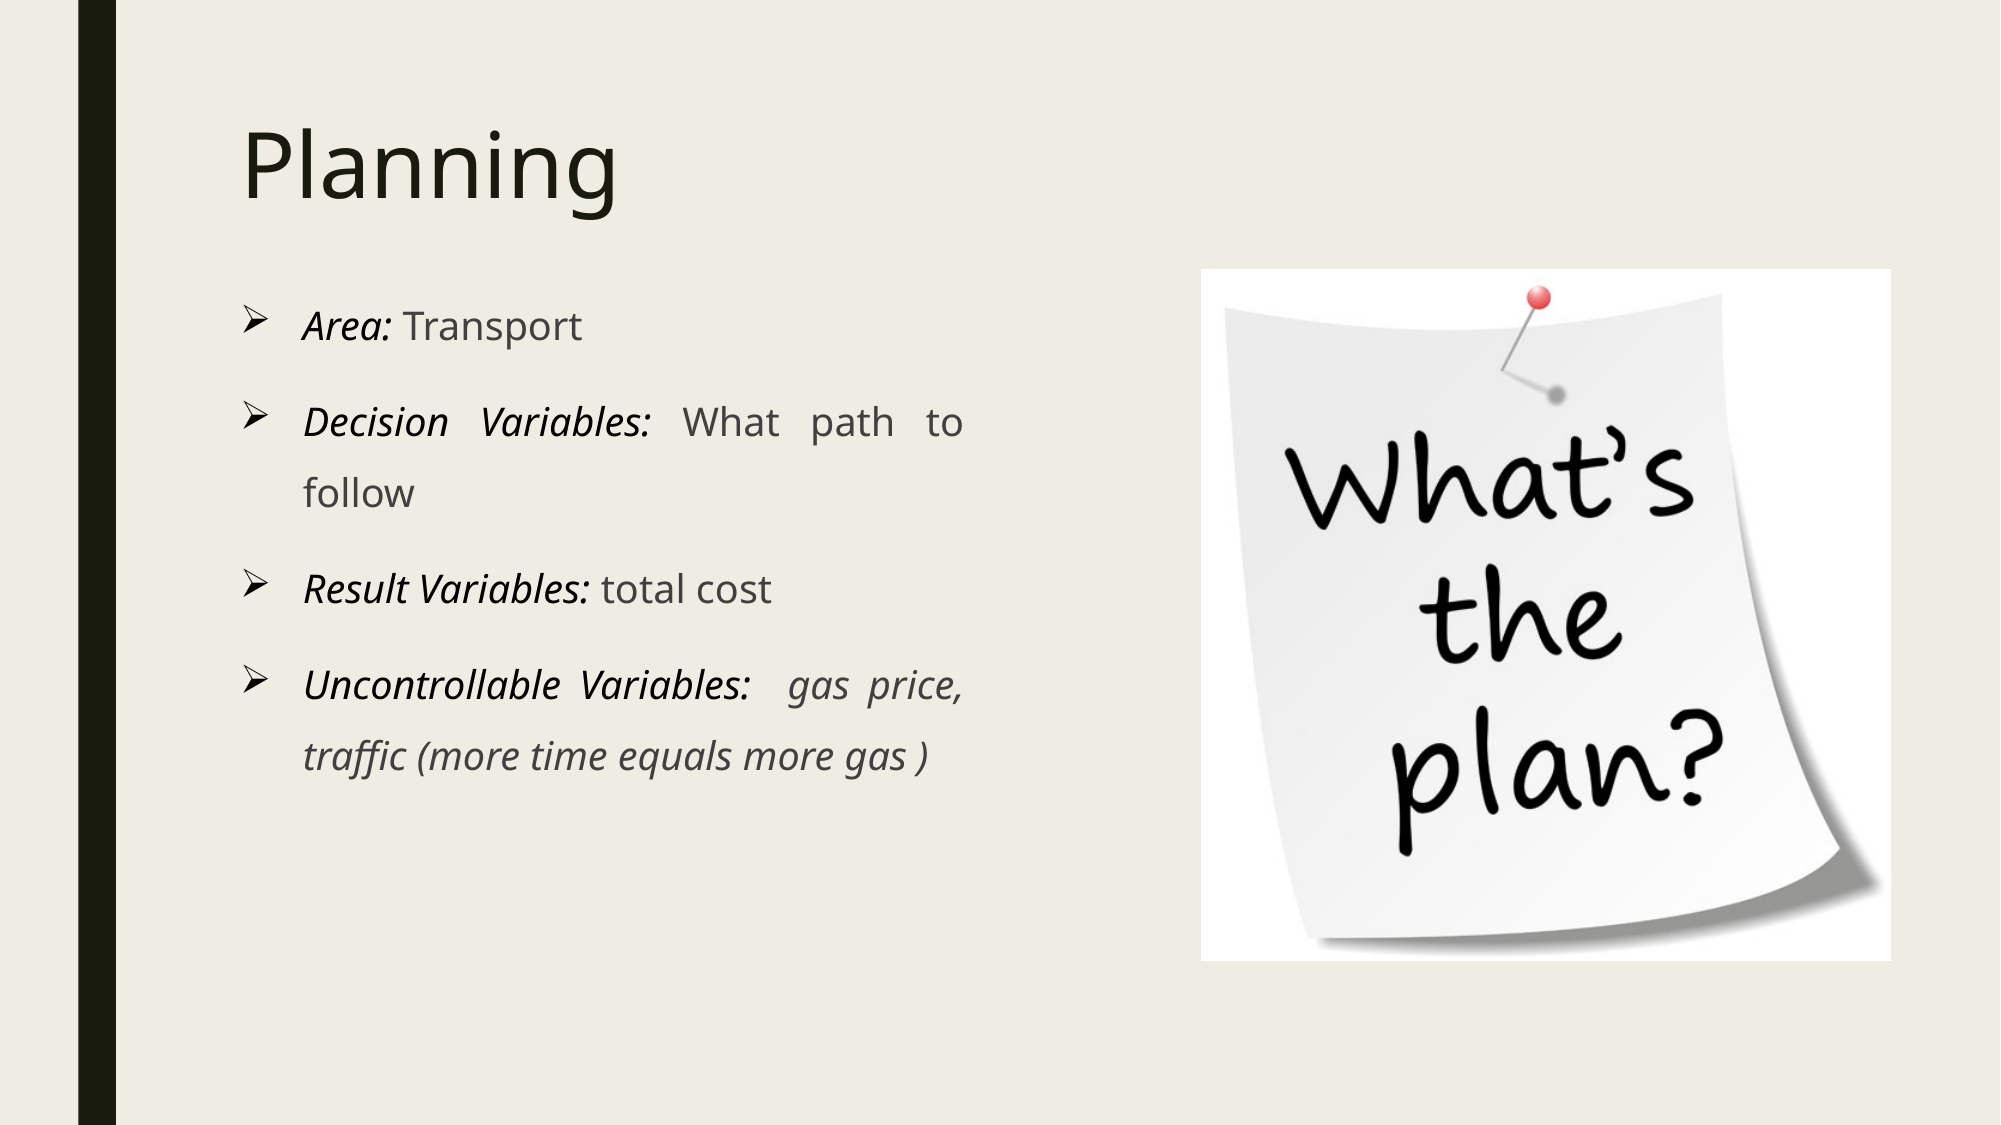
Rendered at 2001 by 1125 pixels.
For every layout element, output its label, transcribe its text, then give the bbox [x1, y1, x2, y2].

picture [1201, 269, 1891, 961]
list Area: Transport Decision Variables: What path to follow Result Variables: total cost Uncontrollable Variables: gas price, traffic (more time equals more gas ) [225, 269, 980, 961]
title Planning [225, 112, 1800, 357]
